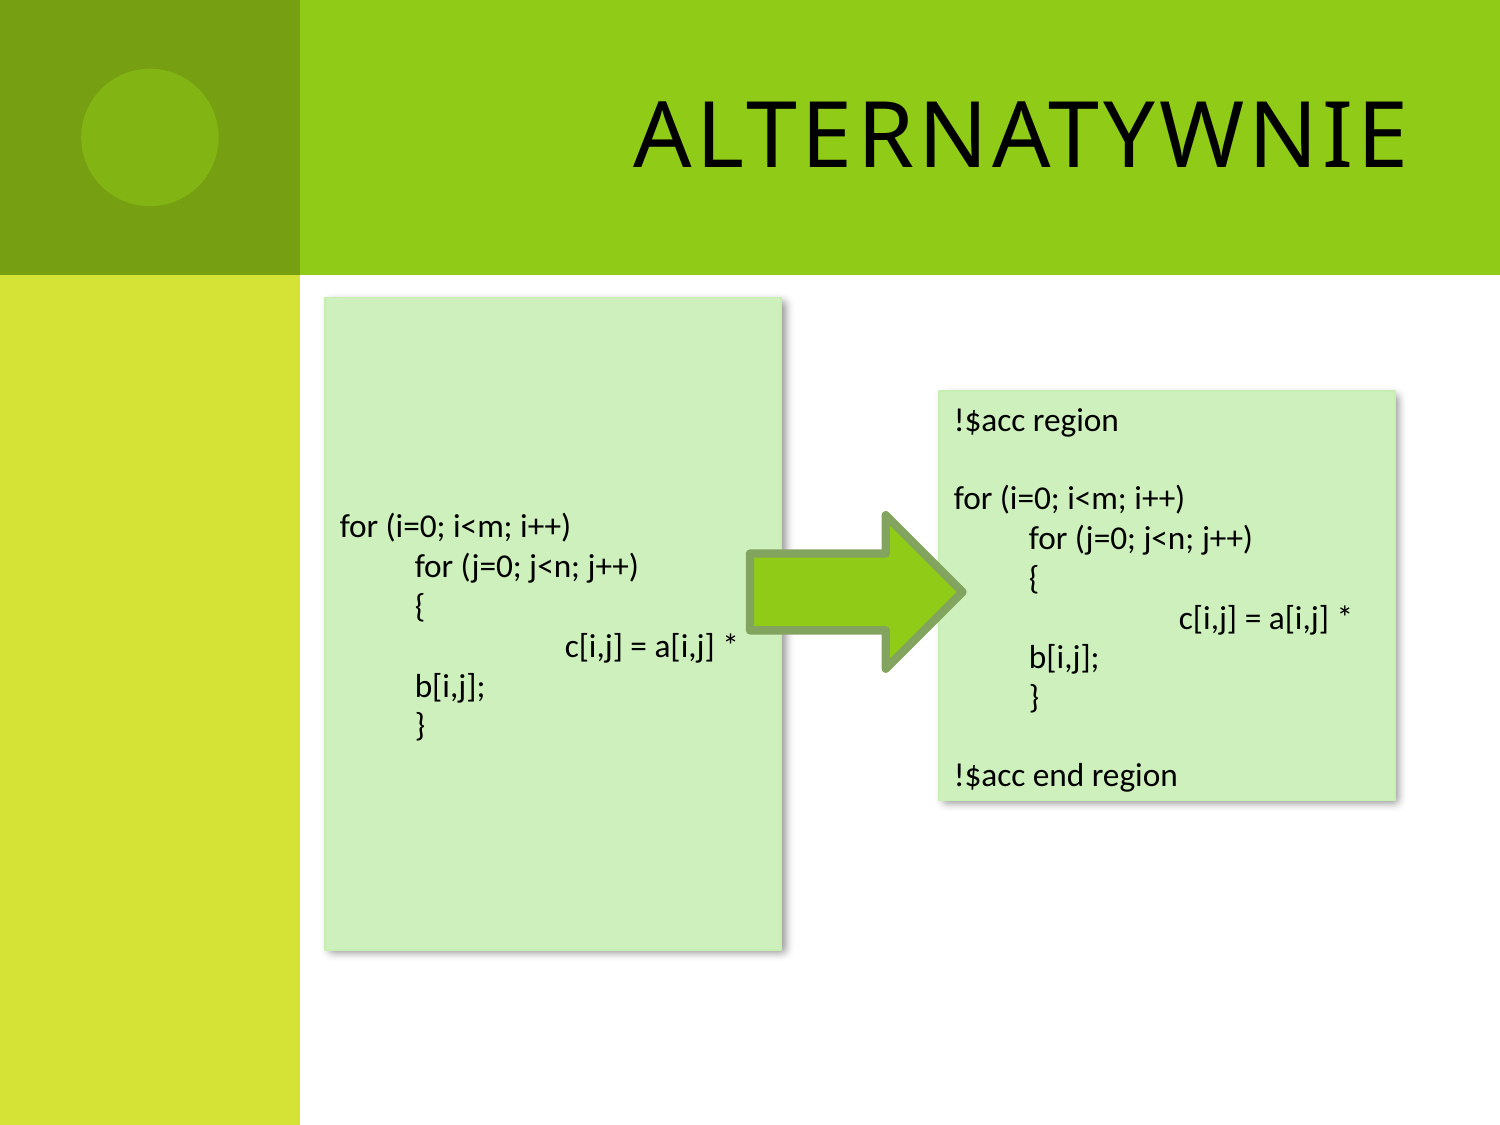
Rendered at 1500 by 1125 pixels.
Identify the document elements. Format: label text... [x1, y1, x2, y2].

list for (i=0; i<m; i++) for (j=0; j<n; j++) { c[i,j] = a[i,j] * b[i,j]; } [324, 297, 782, 951]
text_box !$acc region for (i=0; i<m; i++) for (j=0; j<n; j++) { c[i,j] = a[i,j] * b[i,j]; } !$acc end region [938, 390, 1396, 801]
text_box [745, 511, 967, 673]
title Alternatywnie [399, 37, 1425, 225]
